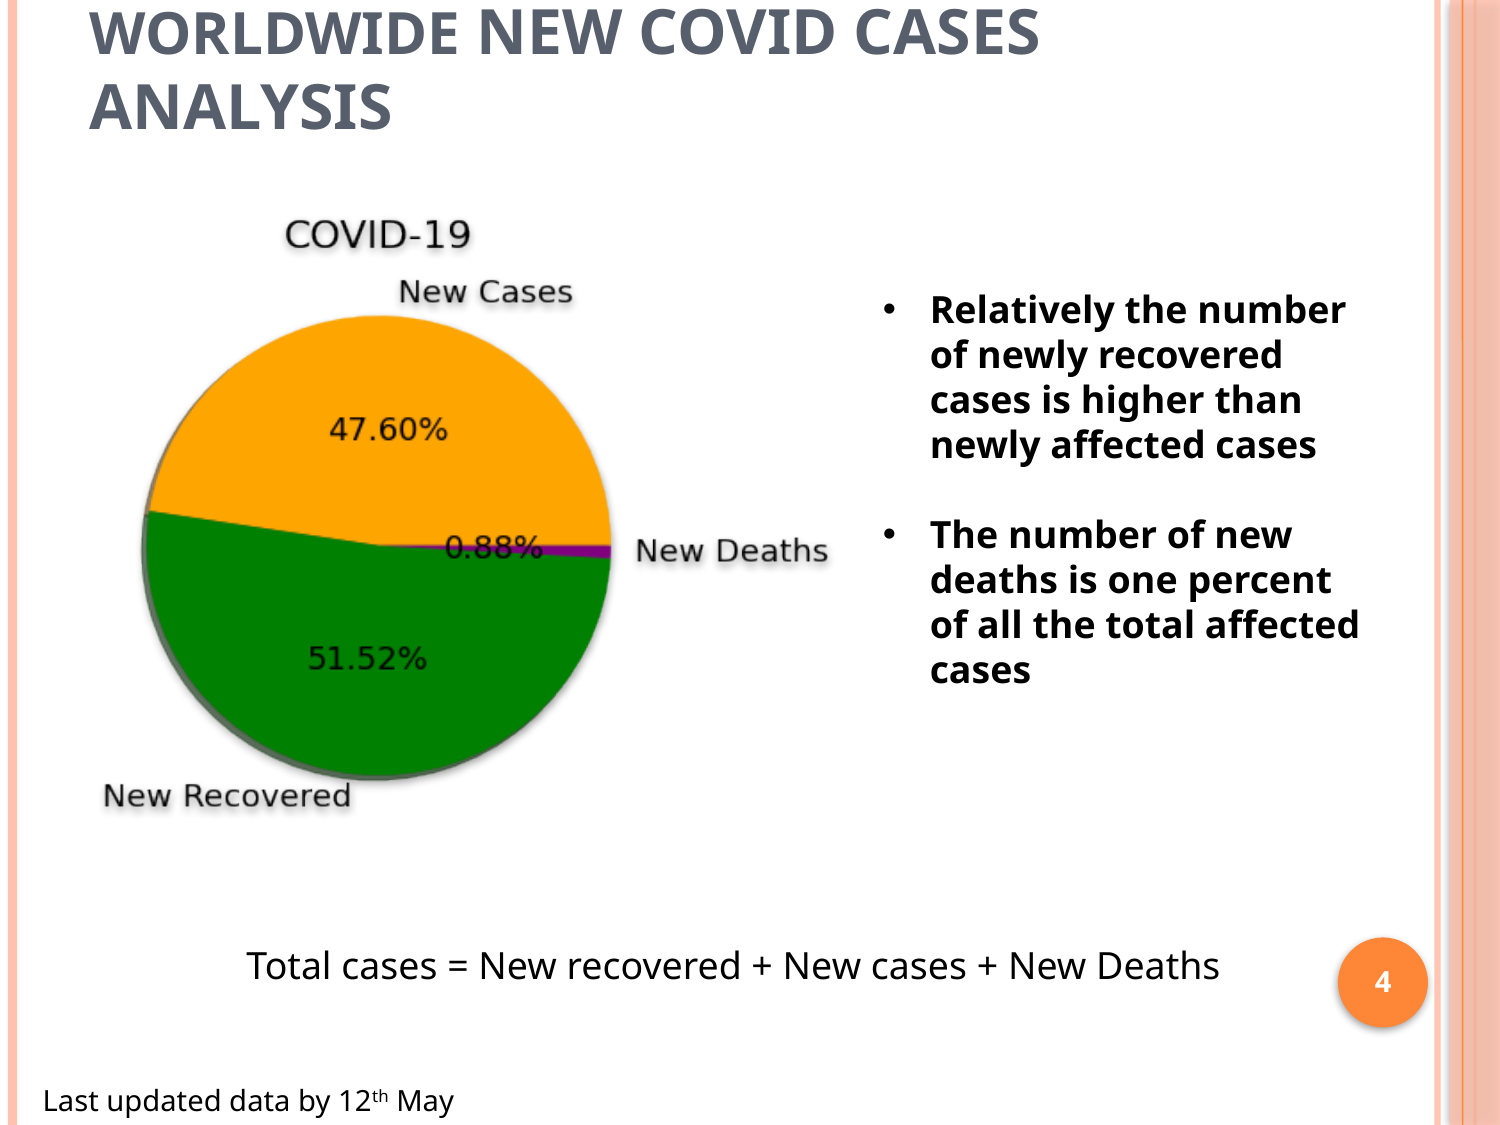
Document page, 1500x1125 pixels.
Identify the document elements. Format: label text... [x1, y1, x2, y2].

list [76, 207, 841, 847]
title WORLDWIDE NEW COVID CASES ANALYSIS [75, 45, 1294, 149]
text_box Relatively the number of newly recovered cases is higher than newly affected cases The number of new deaths is one percent of all the total affected cases [868, 278, 1388, 699]
text_box Last updated data by 12th May [0, 1074, 515, 1125]
slide_number 4 [1333, 940, 1434, 1027]
text_box Total cases = New recovered + New cases + New Deaths [100, 934, 1368, 995]
